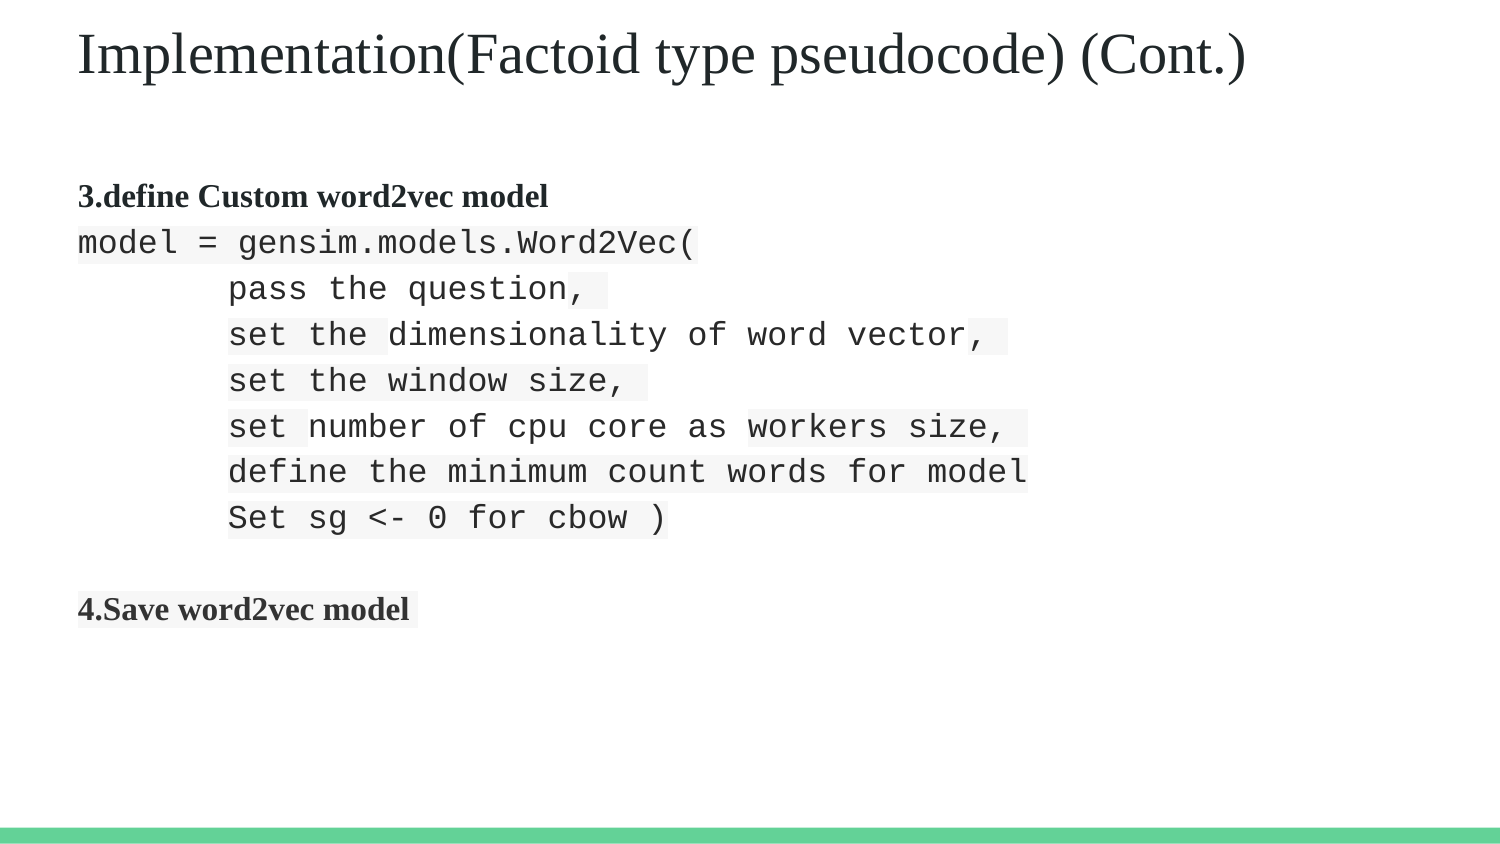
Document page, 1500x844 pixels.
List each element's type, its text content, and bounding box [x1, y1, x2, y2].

text_box 3.define Custom word2vec model model = gensim.models.Word2Vec( pass the question, set the dimensionality of word vector, set the window size, set number of cpu core as workers size, define the minimum count words for model Set sg <- 0 for cbow ) 4.Save word2vec model [62, 113, 1251, 844]
title Implementation(Factoid type pseudocode) (Cont.) [62, 0, 1325, 88]
